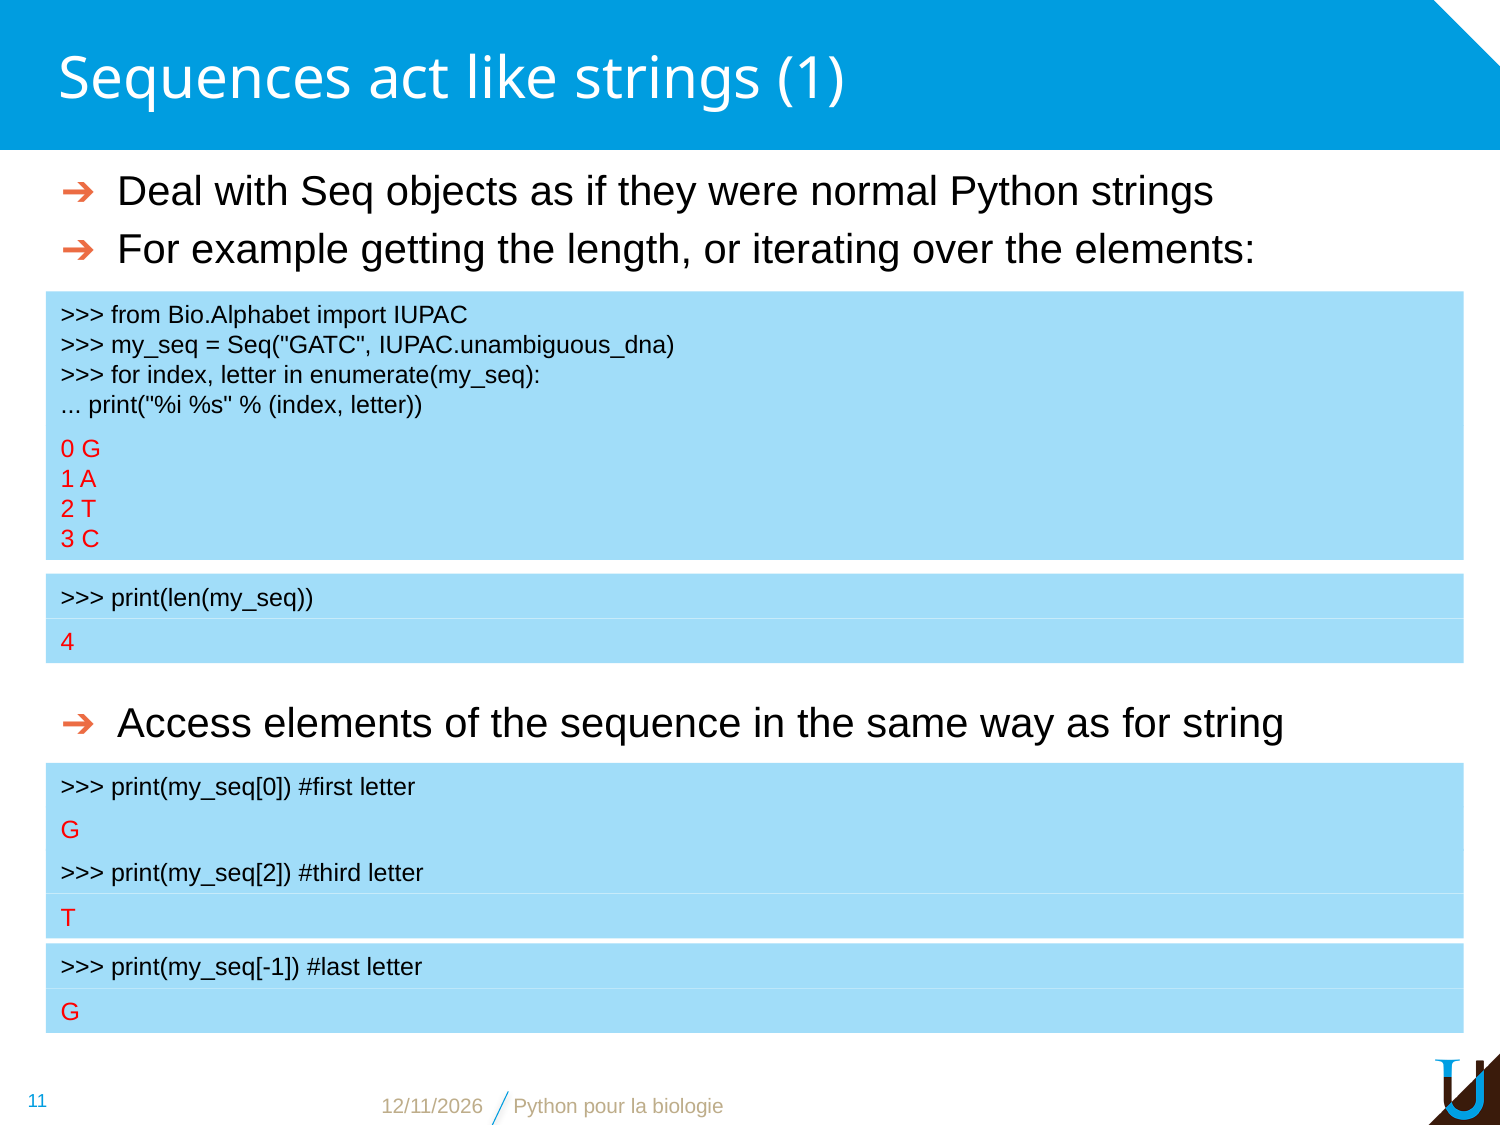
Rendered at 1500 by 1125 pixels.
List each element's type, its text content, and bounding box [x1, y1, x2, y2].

text_box >>> print(my_seq[-1]) #last letter [45, 943, 1464, 988]
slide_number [147, 1091, 498, 1125]
text_box G [45, 988, 1464, 1033]
footer Python pour la biologie [498, 1091, 1362, 1125]
text_box 0 G 1 A 2 T 3 C [45, 425, 1464, 560]
text_box Access elements of the sequence in the same way as for string [45, 688, 1464, 782]
list Deal with Seq objects as if they were normal Python strings For example getting the length, or iterating over the elements: [45, 156, 1464, 291]
text_box 4 [45, 618, 1464, 664]
text_box >>> print(my_seq[2]) #third letter [45, 848, 1464, 893]
title Sequences act like strings (1) [0, 0, 1425, 150]
text_box T [45, 893, 1464, 939]
slide_number 11 [0, 1074, 75, 1125]
text_box >>> print(len(my_seq)) [45, 573, 1464, 618]
picture [1425, 1050, 1500, 1125]
text_box G [45, 806, 1464, 848]
text_box >>> print(my_seq[0]) #first letter [45, 782, 1464, 806]
text_box >>> from Bio.Alphabet import IUPAC >>> my_seq = Seq("GATC", IUPAC.unambiguous_dna) >>> for index, letter in enumerate(my_seq): ... print("%i %s" % (index, letter)) [45, 291, 1464, 425]
